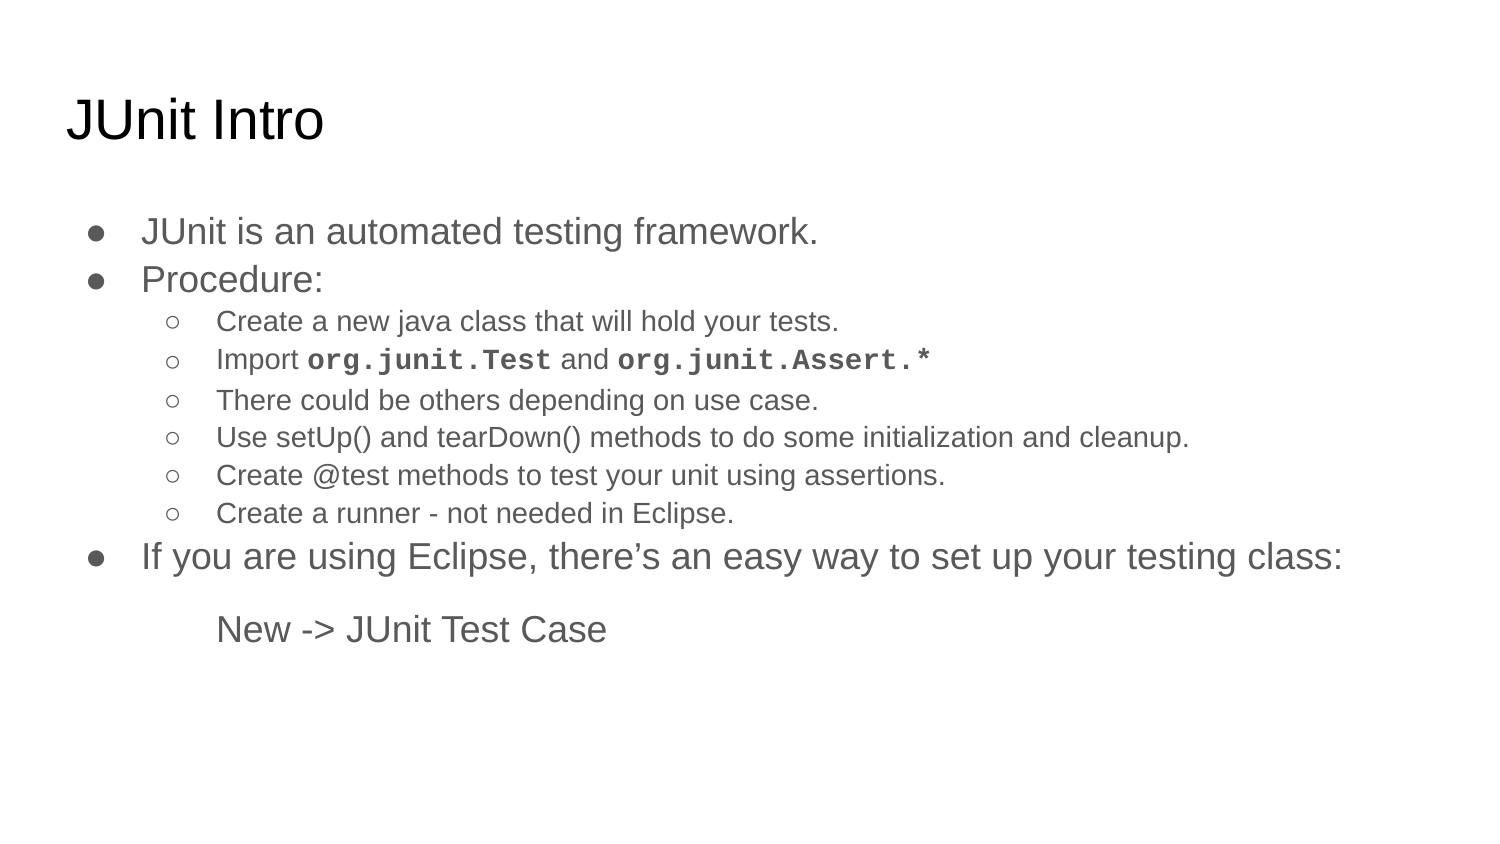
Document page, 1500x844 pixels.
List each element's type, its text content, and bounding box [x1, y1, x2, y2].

list JUnit is an automated testing framework. Procedure: Create a new java class that will hold your tests. Import org.junit.Test and org.junit.Assert.* There could be others depending on use case. Use setUp() and tearDown() methods to do some initialization and cleanup. Create @test methods to test your unit using assertions. Create a runner - not needed in Eclipse. If you are using Eclipse, there’s an easy way to set up your testing class: New -> JUnit Test Case [51, 189, 1449, 750]
title JUnit Intro [51, 72, 1449, 167]
